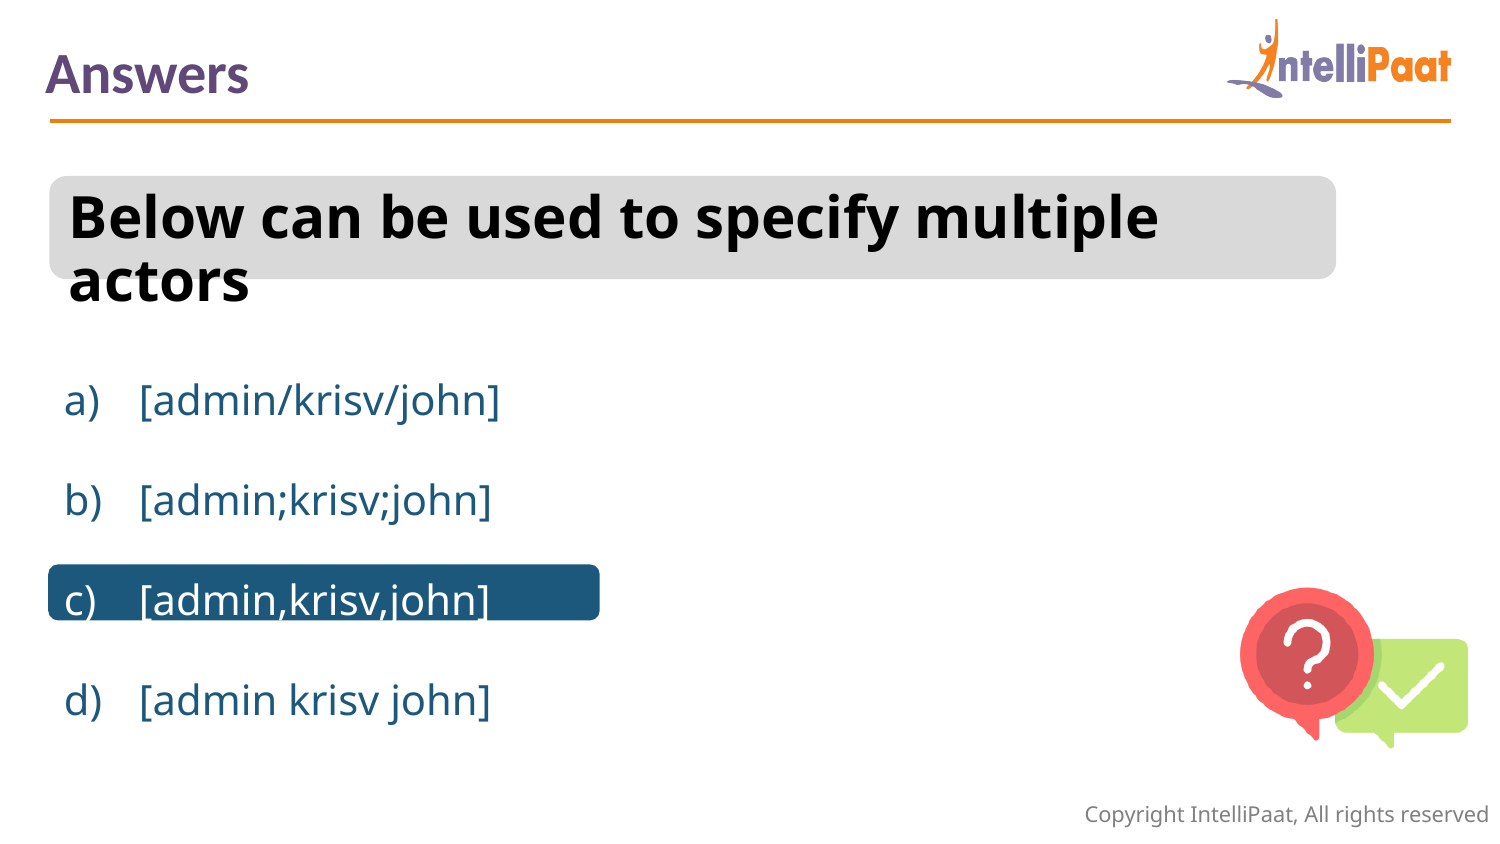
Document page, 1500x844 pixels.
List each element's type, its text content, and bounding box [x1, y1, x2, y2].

text_box Below can be used to specify multiple actors [49, 175, 1337, 280]
picture [1240, 554, 1468, 781]
text_box [admin/krisv/john] [admin;krisv;john] [admin,krisv,john] [admin krisv john] [49, 316, 922, 732]
text_box Answers [30, 27, 266, 113]
picture [1227, 19, 1451, 98]
